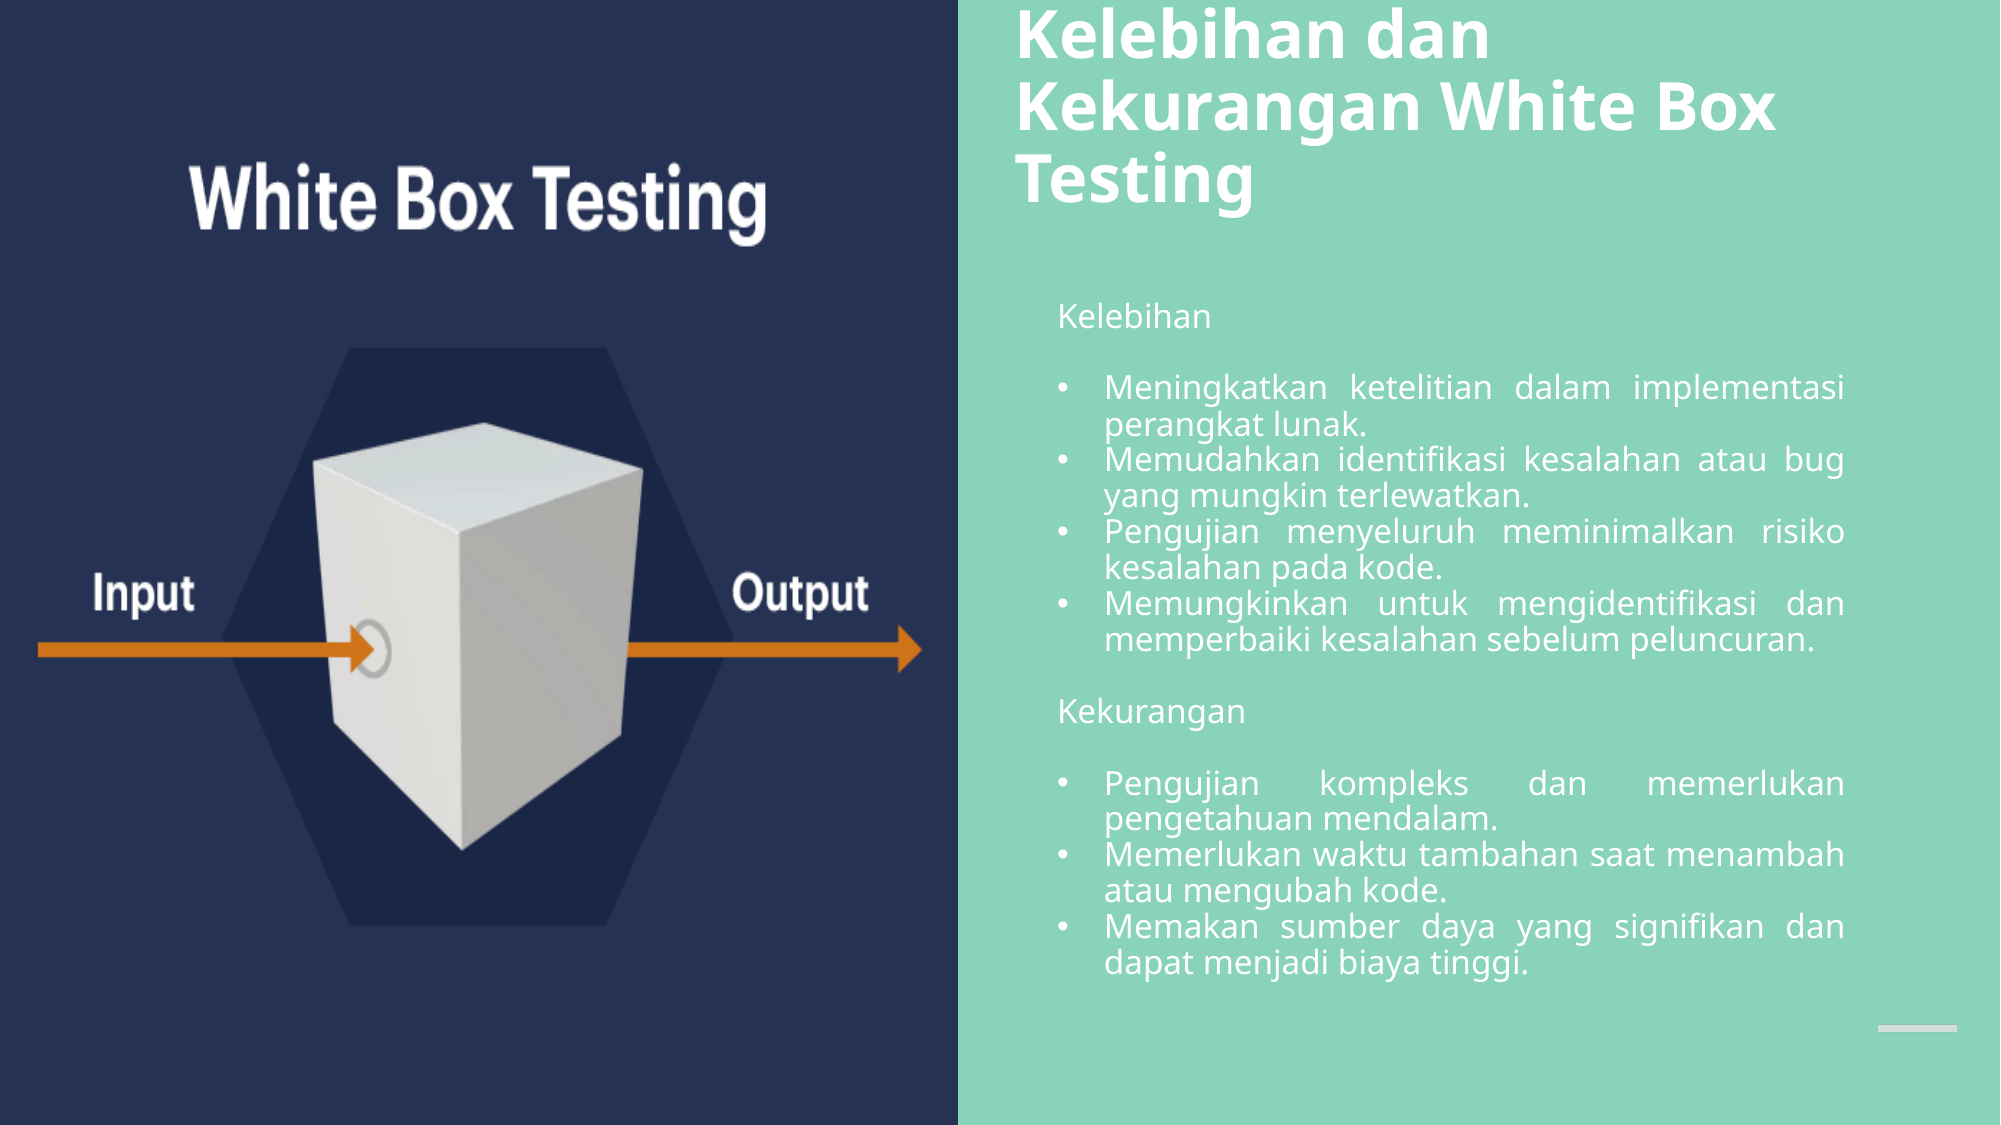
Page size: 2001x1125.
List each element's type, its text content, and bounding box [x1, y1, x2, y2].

list Kelebihan Meningkatkan ketelitian dalam implementasi perangkat lunak. Memudahkan identifikasi kesalahan atau bug yang mungkin terlewatkan. Pengujian menyeluruh meminimalkan risiko kesalahan pada kode. Memungkinkan untuk mengidentifikasi dan memperbaiki kesalahan sebelum peluncuran. Kekurangan Pengujian kompleks dan memerlukan pengetahuan mendalam. Memerlukan waktu tambahan saat menambah atau mengubah kode. Memakan sumber daya yang signifikan dan dapat menjadi biaya tinggi. [1042, 292, 1862, 1014]
picture [0, 0, 958, 1125]
title Kelebihan dan Kekurangan White Box Testing [999, 1, 1913, 225]
